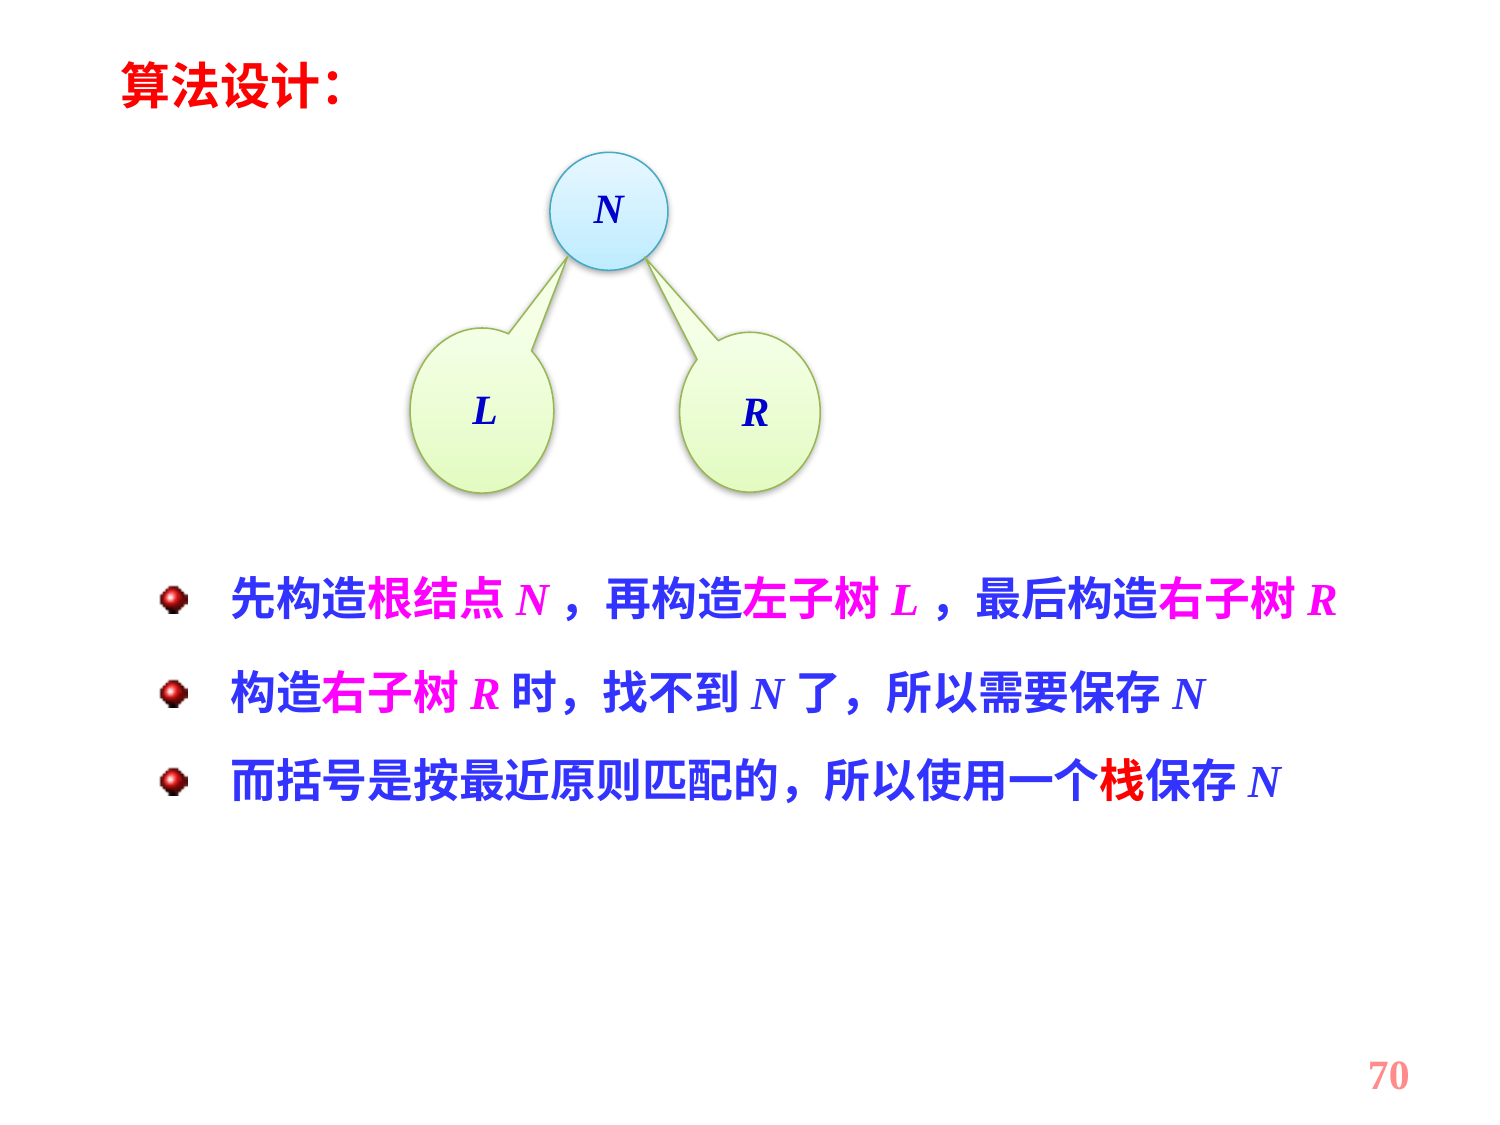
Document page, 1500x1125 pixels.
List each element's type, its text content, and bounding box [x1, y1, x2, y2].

picture [155, 675, 188, 708]
text_box 算法设计： [105, 46, 415, 122]
text_box 构造右子树R时，找不到N了，所以需要保存N [140, 656, 1395, 726]
slide_number 70 [1074, 1042, 1425, 1103]
text_box 先构造根结点N，再构造左子树L，最后构造右子树R [140, 562, 1395, 633]
picture [155, 581, 188, 614]
text_box 而括号是按最近原则匹配的，所以使用一个栈保存N [140, 744, 1395, 815]
picture [155, 763, 188, 796]
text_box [409, 152, 821, 494]
